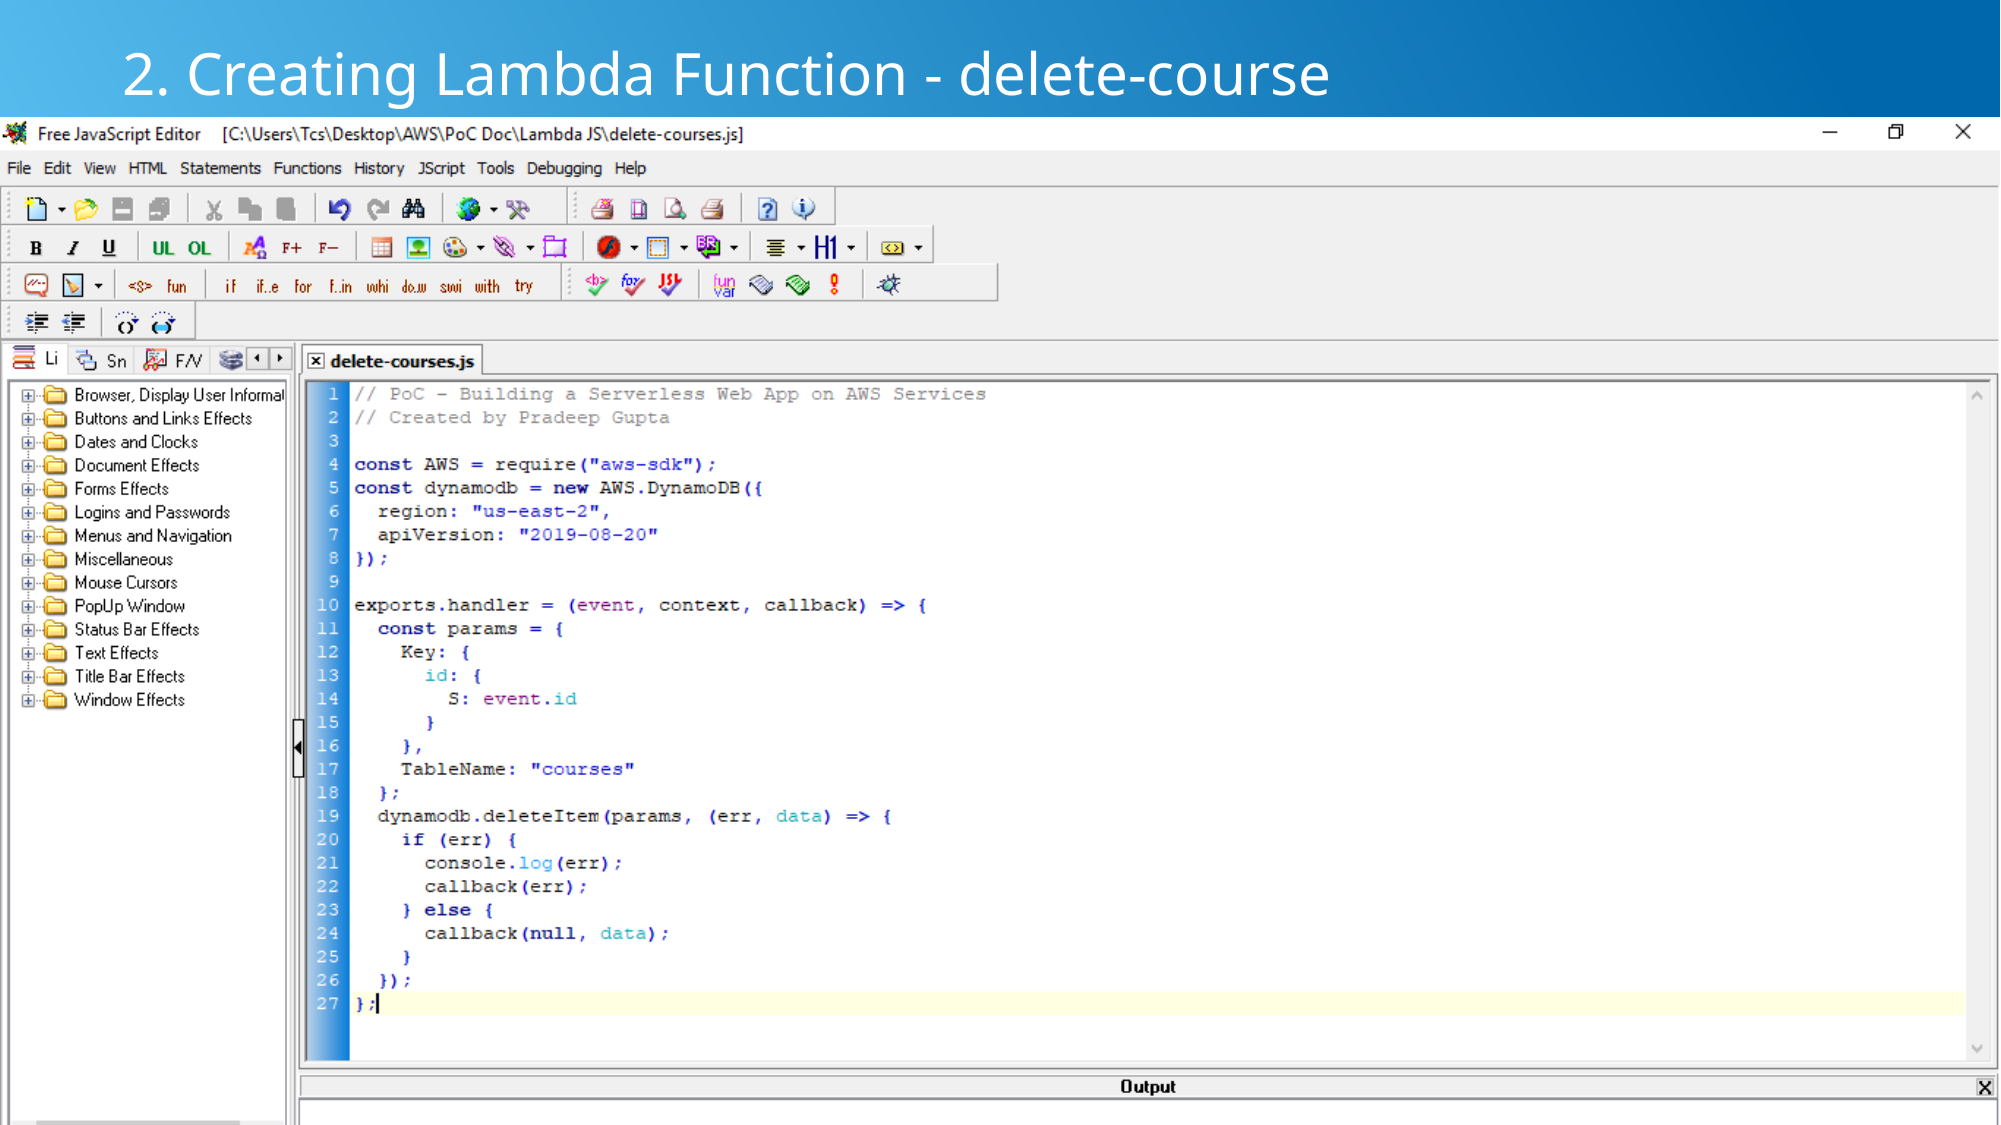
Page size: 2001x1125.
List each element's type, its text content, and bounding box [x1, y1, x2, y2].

picture [0, 117, 2000, 1125]
title 2. Creating Lambda Function - delete-course [110, 18, 1973, 114]
